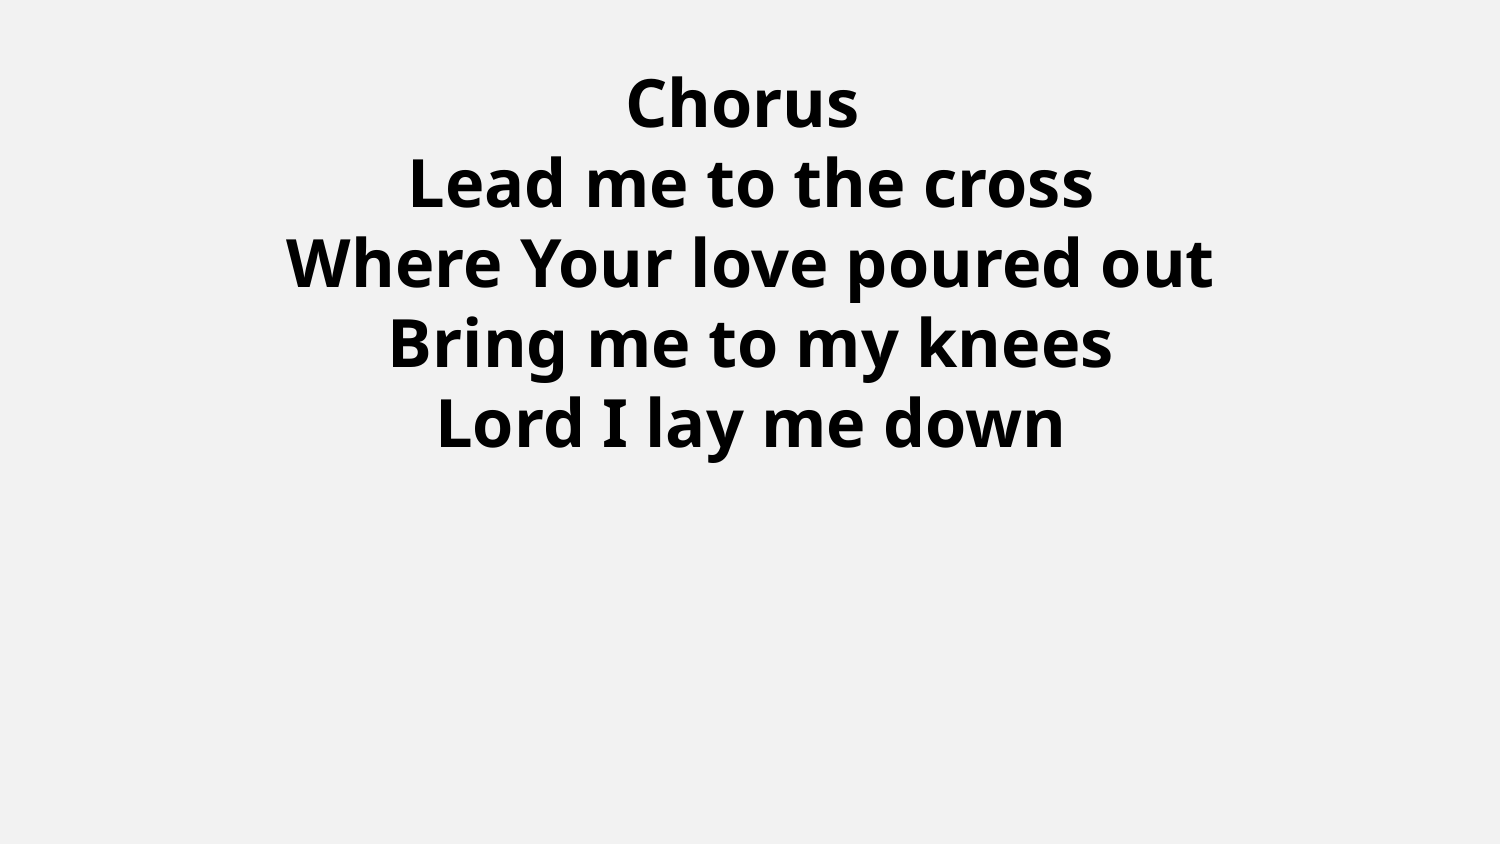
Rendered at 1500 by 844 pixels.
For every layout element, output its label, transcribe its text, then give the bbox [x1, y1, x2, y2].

subtitle Chorus Lead me to the cross Where Your love poured out Bring me to my knees Lord I lay me down [37, 45, 1465, 809]
